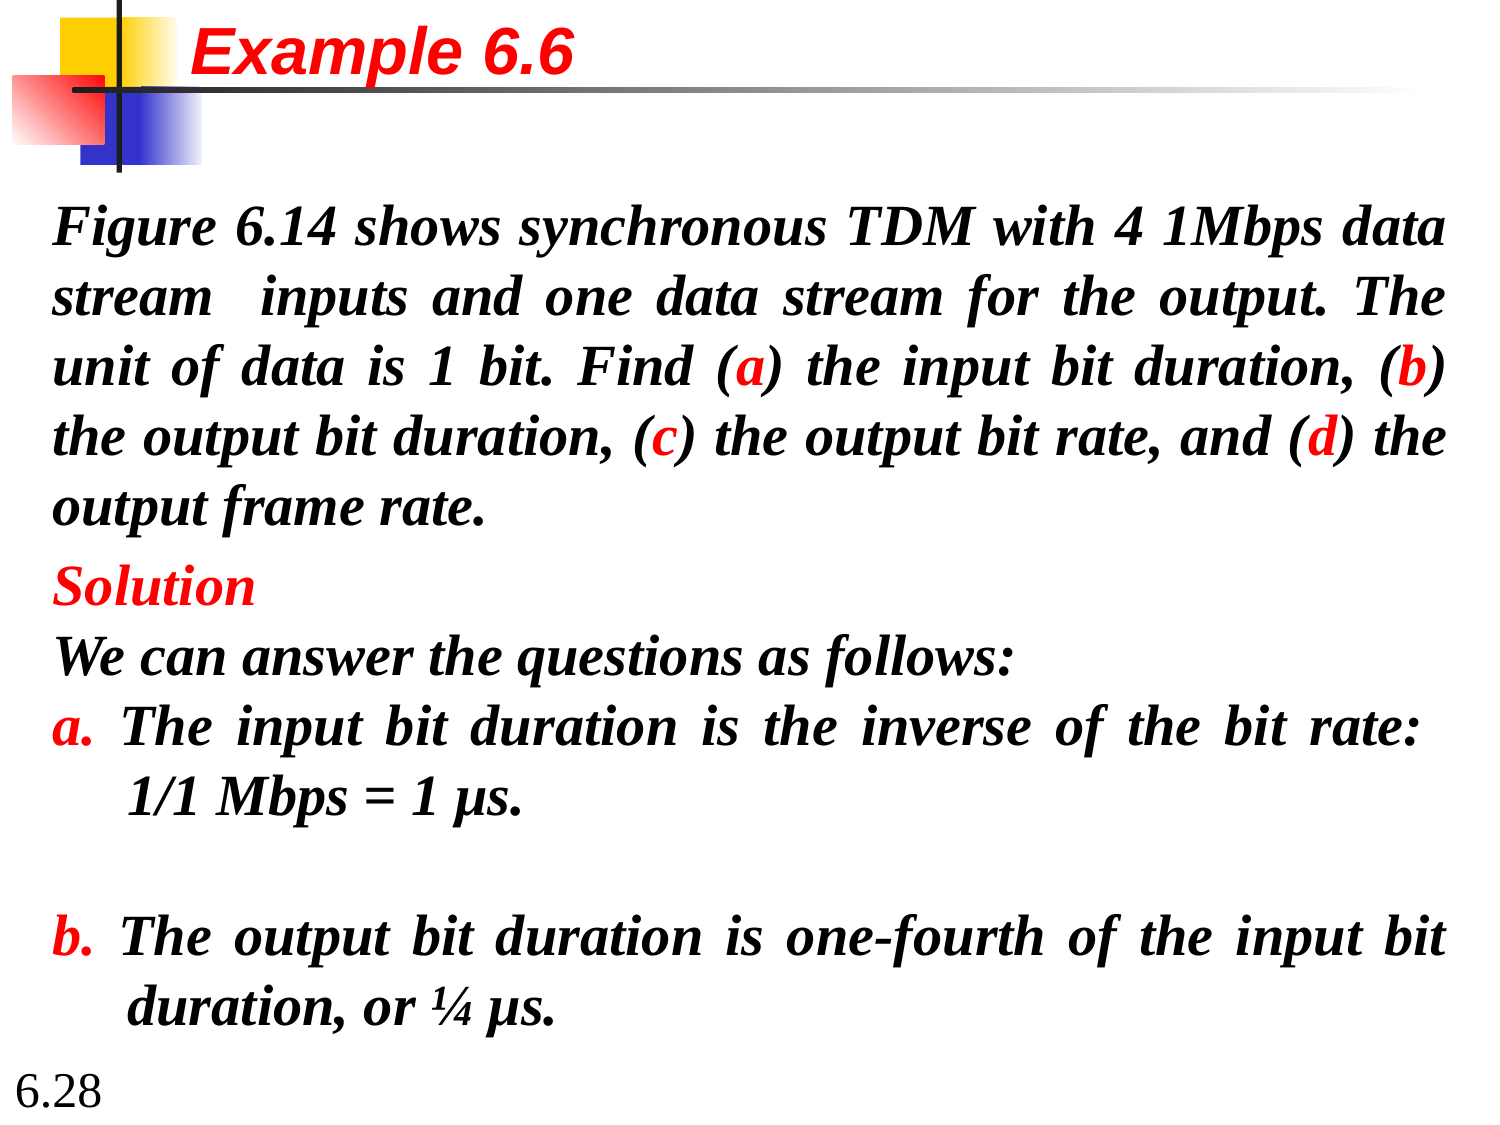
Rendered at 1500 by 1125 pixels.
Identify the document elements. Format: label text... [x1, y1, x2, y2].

text_box [116, 0, 122, 87]
text_box [122, 17, 175, 86]
text_box Solution We can answer the questions as follows: a. The input bit duration is the inverse of the bit rate: 1/1 Mbps = 1 μs. b. The output bit duration is one-fourth of the input bit duration, or ¼ μs. [37, 539, 1463, 1045]
text_box [116, 93, 122, 173]
text_box [12, 75, 105, 145]
text_box [141, 93, 202, 165]
text_box Example 6.6 [175, 0, 591, 96]
text_box Figure 6.14 shows synchronous TDM with 4 1Mbps data stream inputs and one data stream for the output. The unit of data is 1 bit. Find (a) the input bit duration, (b) the output bit duration, (c) the output bit rate, and (d) the output frame rate. [37, 179, 1463, 539]
slide_number 6.28 [0, 1050, 313, 1125]
text_box [591, 87, 1423, 93]
text_box [60, 17, 116, 86]
text_box [80, 93, 116, 165]
text_box [72, 87, 175, 93]
text_box [122, 93, 141, 165]
